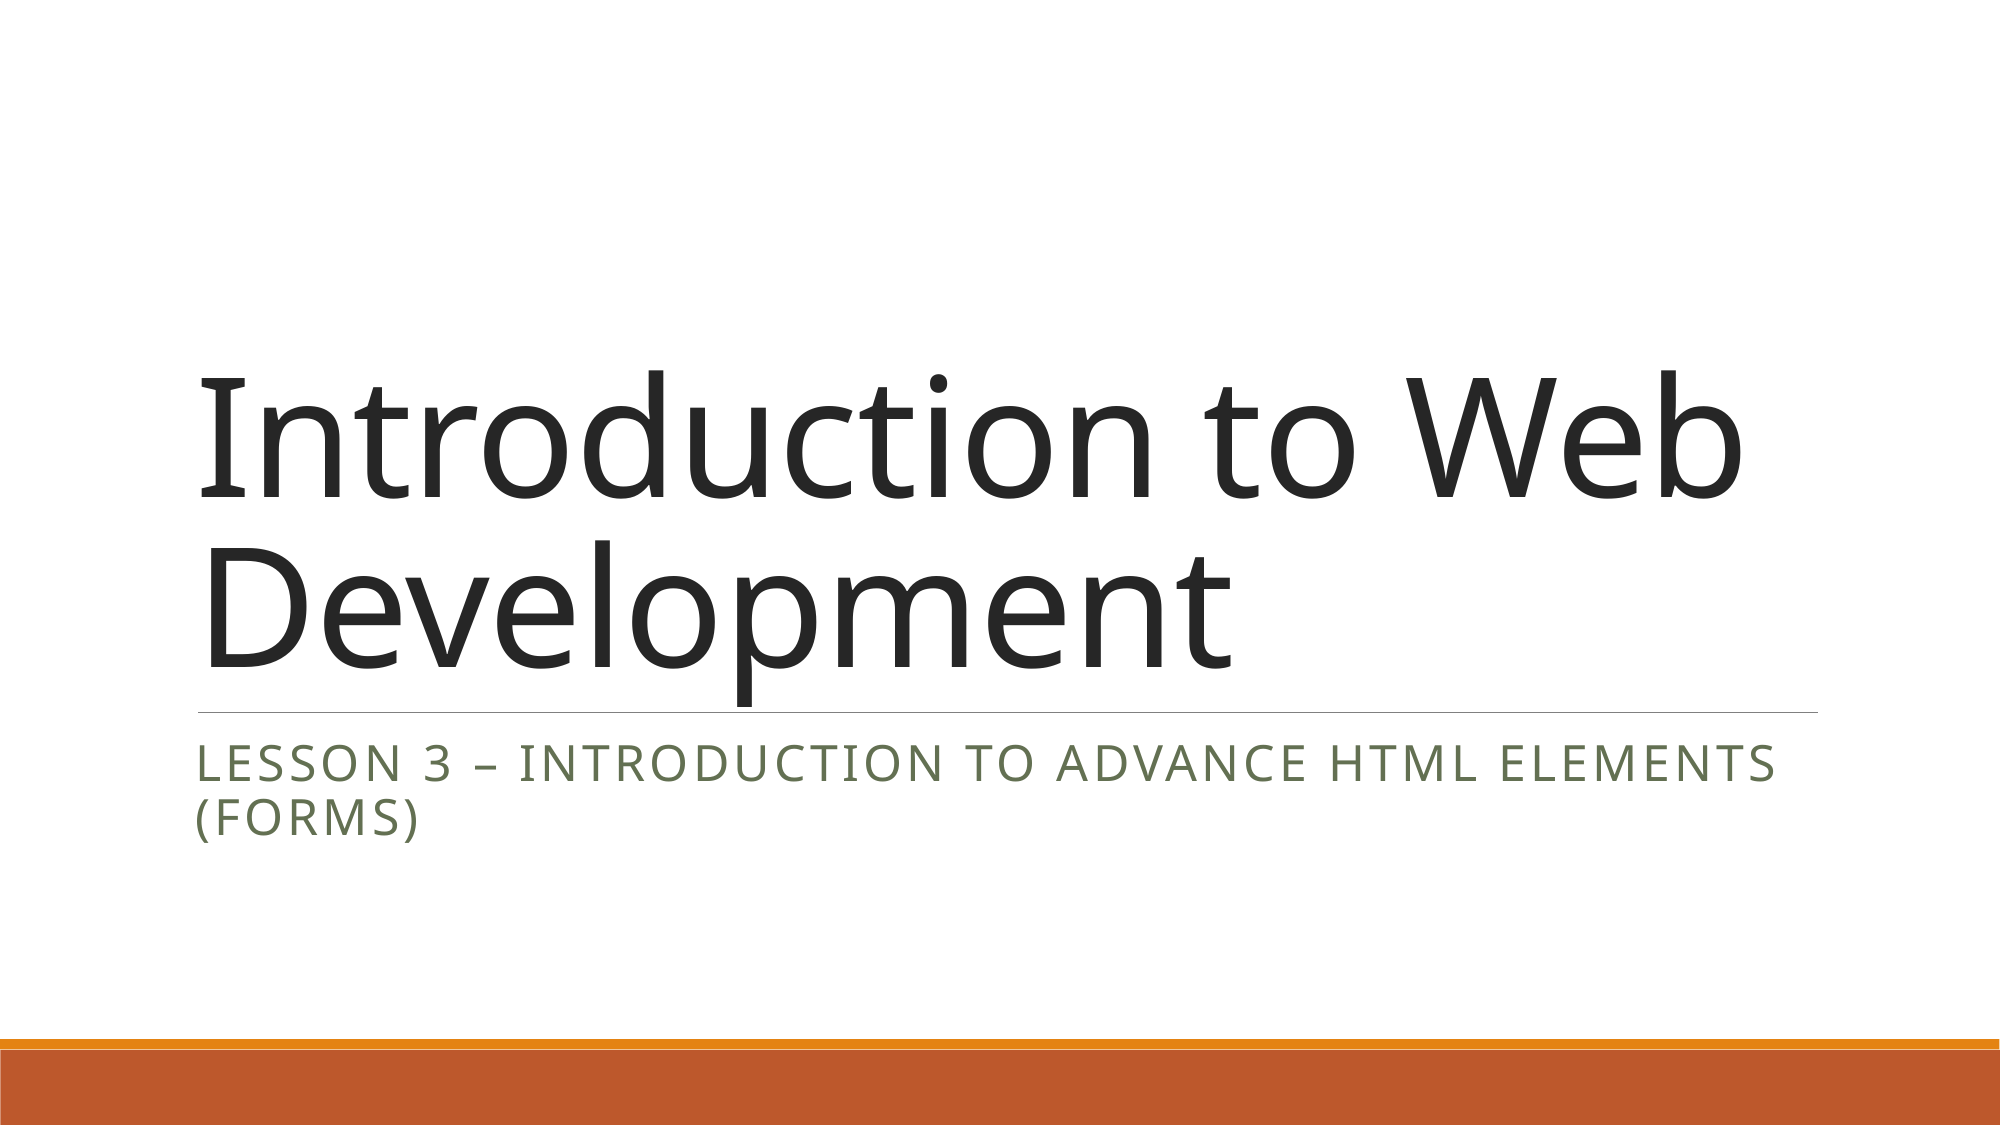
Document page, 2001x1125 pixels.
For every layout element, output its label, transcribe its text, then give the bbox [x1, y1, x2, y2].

title Introduction to Web Development [180, 124, 1830, 710]
subtitle Lesson 3 – Introduction to advance html elements (forms) [180, 730, 1831, 919]
